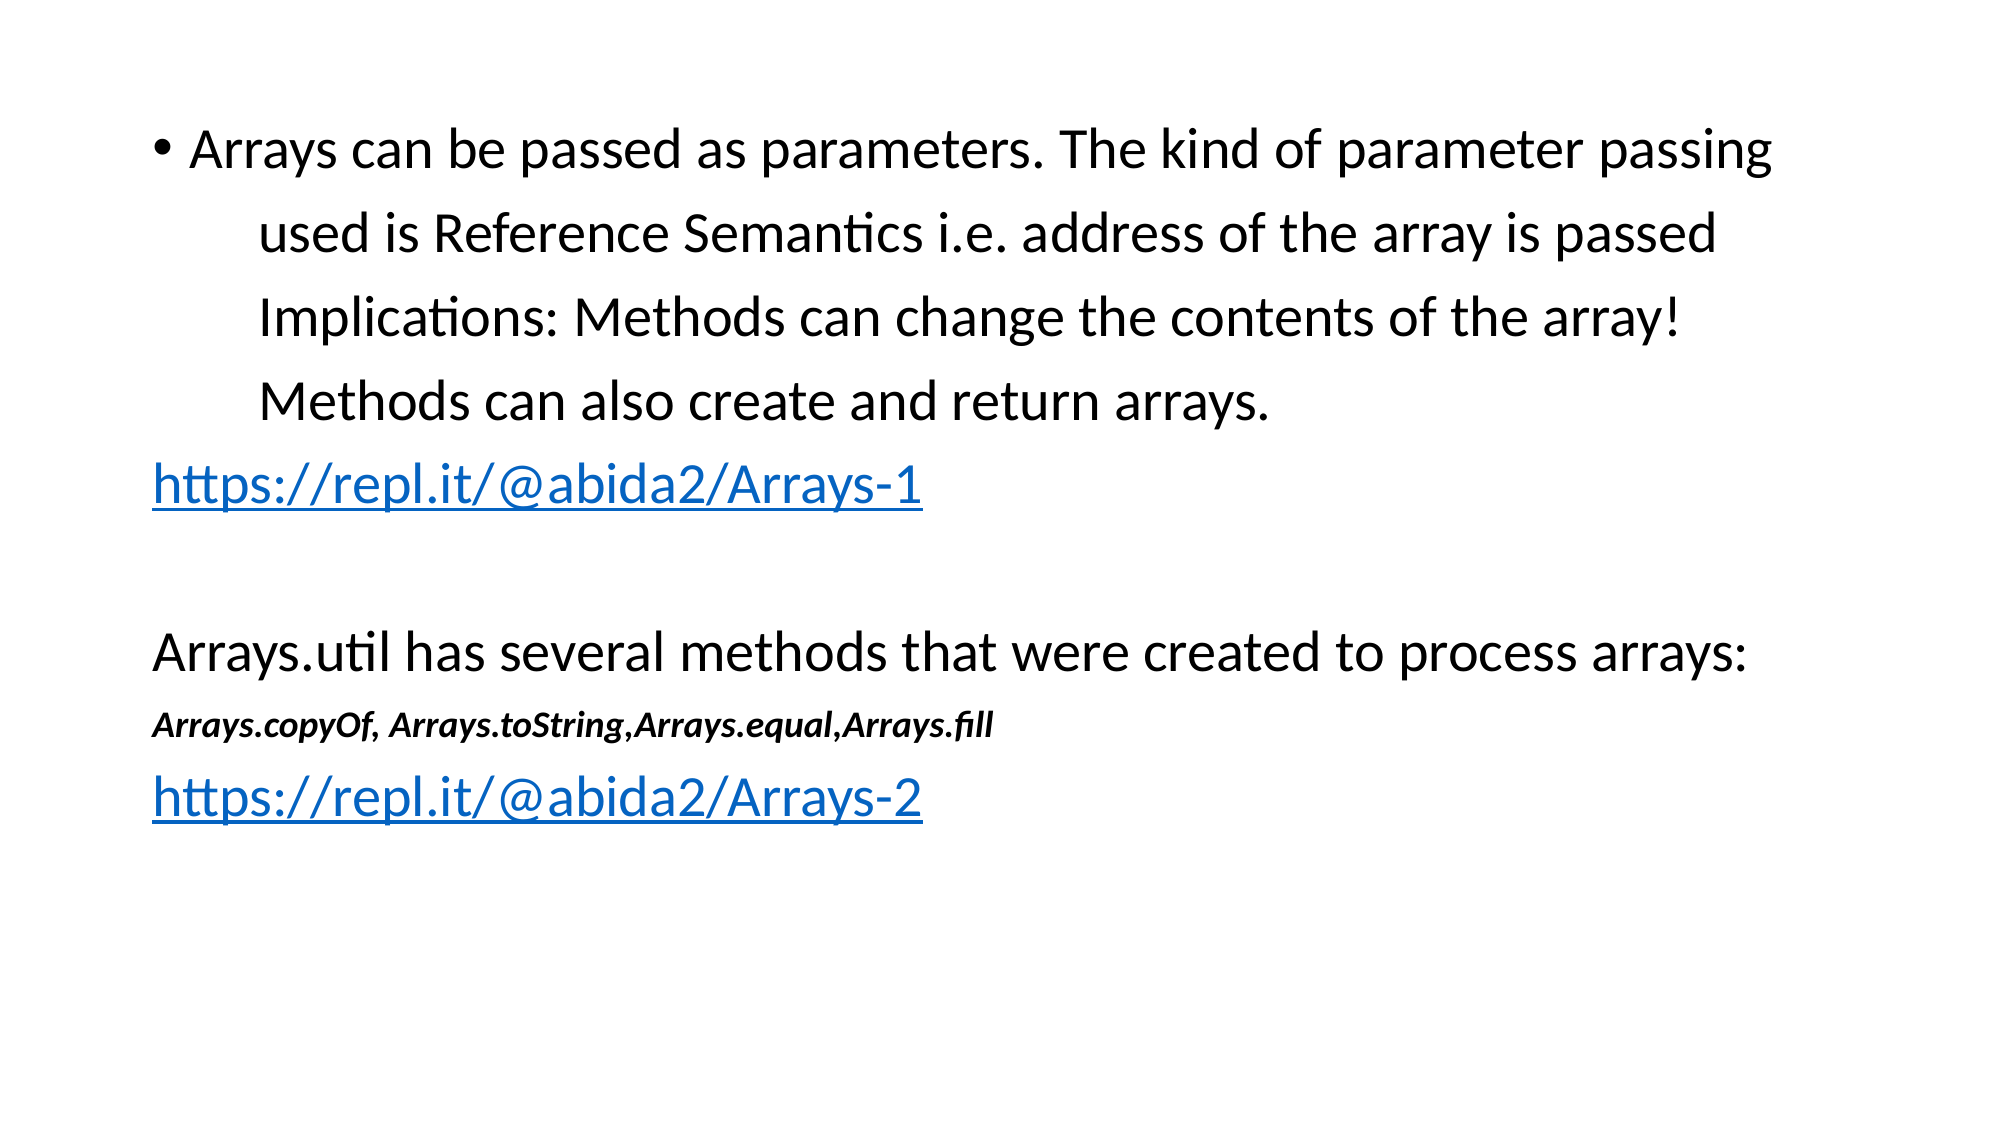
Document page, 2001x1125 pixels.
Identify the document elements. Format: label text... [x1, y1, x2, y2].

list Arrays can be passed as parameters. The kind of parameter passing used is Reference Semantics i.e. address of the array is passed Implications: Methods can change the contents of the array! Methods can also create and return arrays. https://repl.it/@abida2/Arrays-1 Arrays.util has several methods that were created to process arrays: Arrays.copyOf, Arrays.toString,Arrays.equal,Arrays.fill https://repl.it/@abida2/Arrays-2 [137, 110, 1863, 1014]
